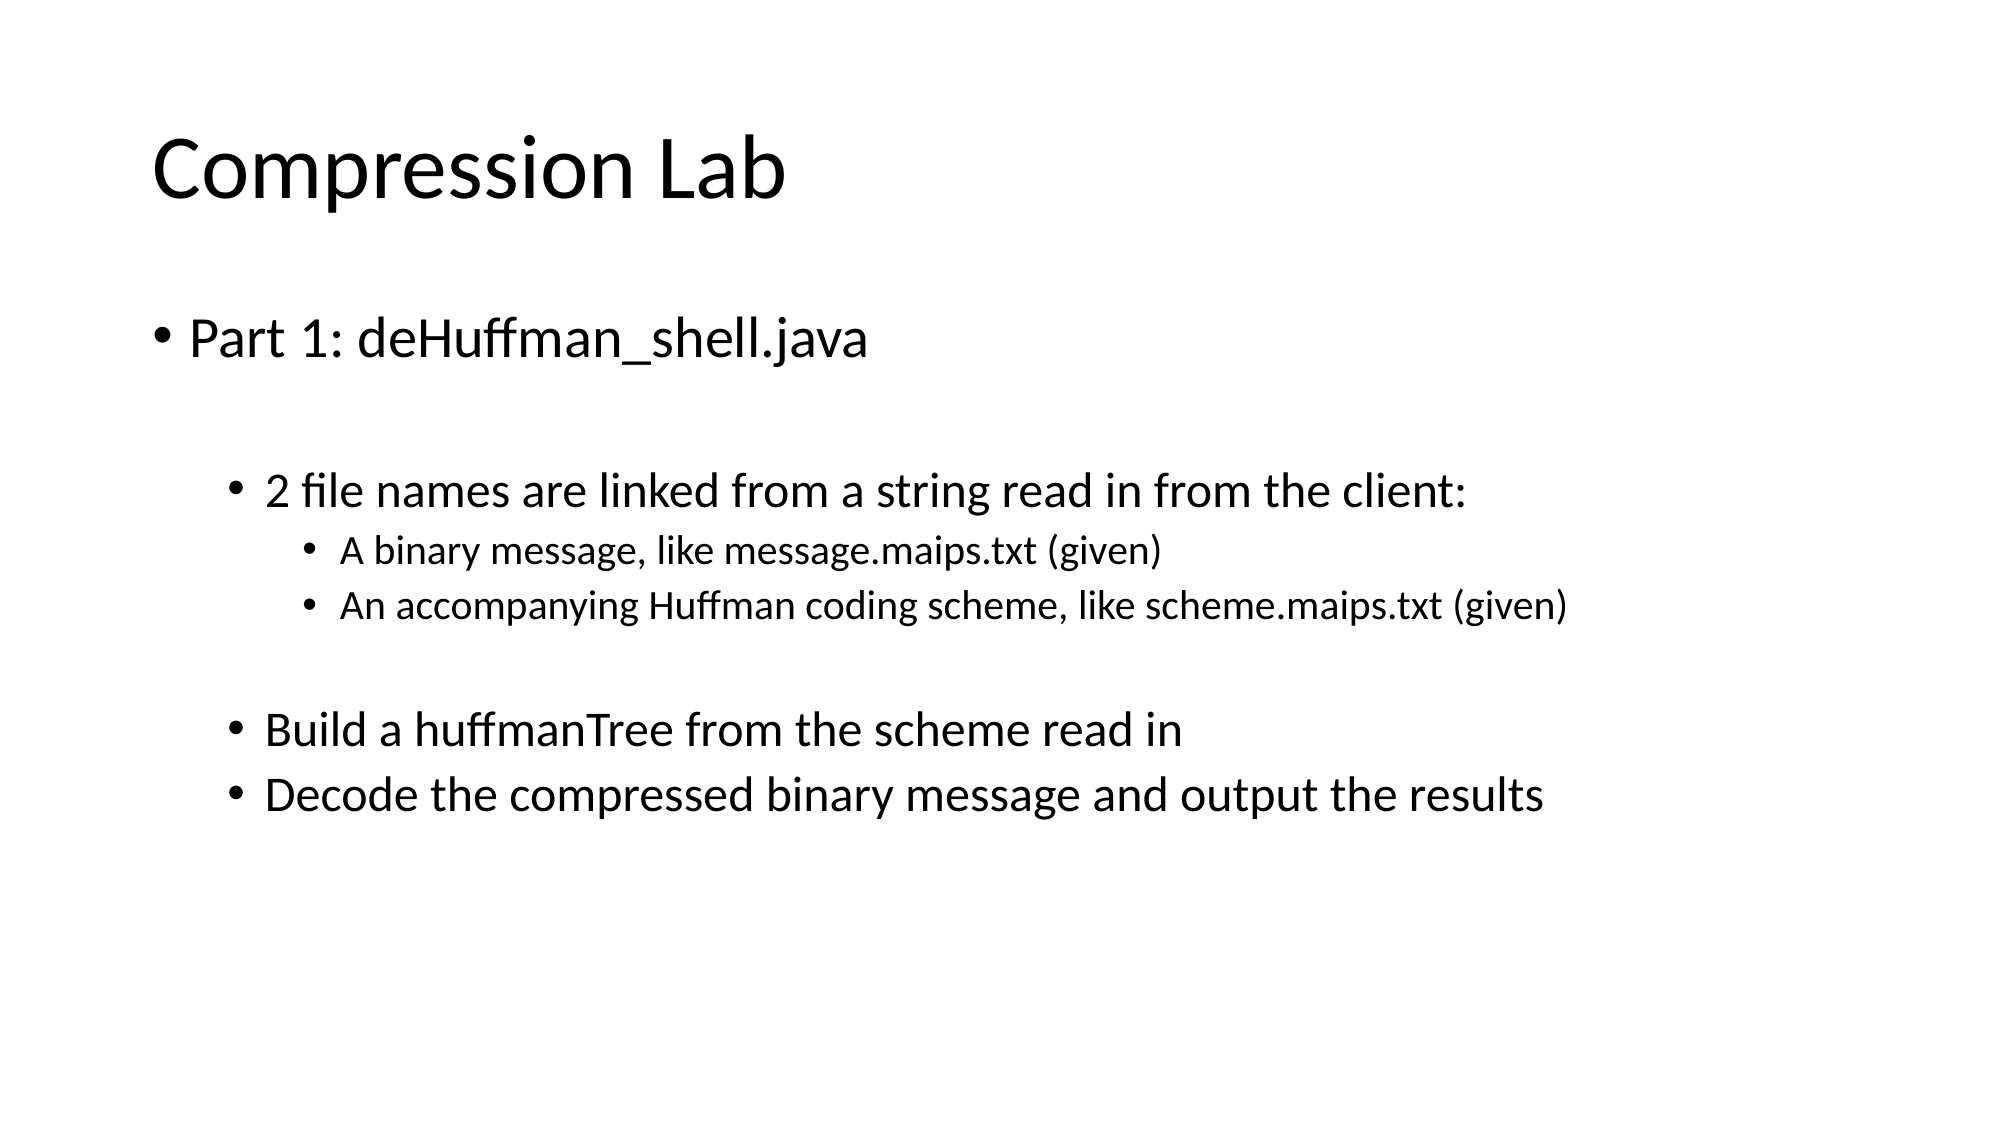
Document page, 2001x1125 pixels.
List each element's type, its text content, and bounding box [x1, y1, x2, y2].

list Part 1: deHuffman_shell.java 2 file names are linked from a string read in from the client: A binary message, like message.maips.txt (given) An accompanying Huffman coding scheme, like scheme.maips.txt (given) Build a huffmanTree from the scheme read in Decode the compressed binary message and output the results [137, 299, 1863, 1014]
title Compression Lab [137, 59, 1863, 278]
